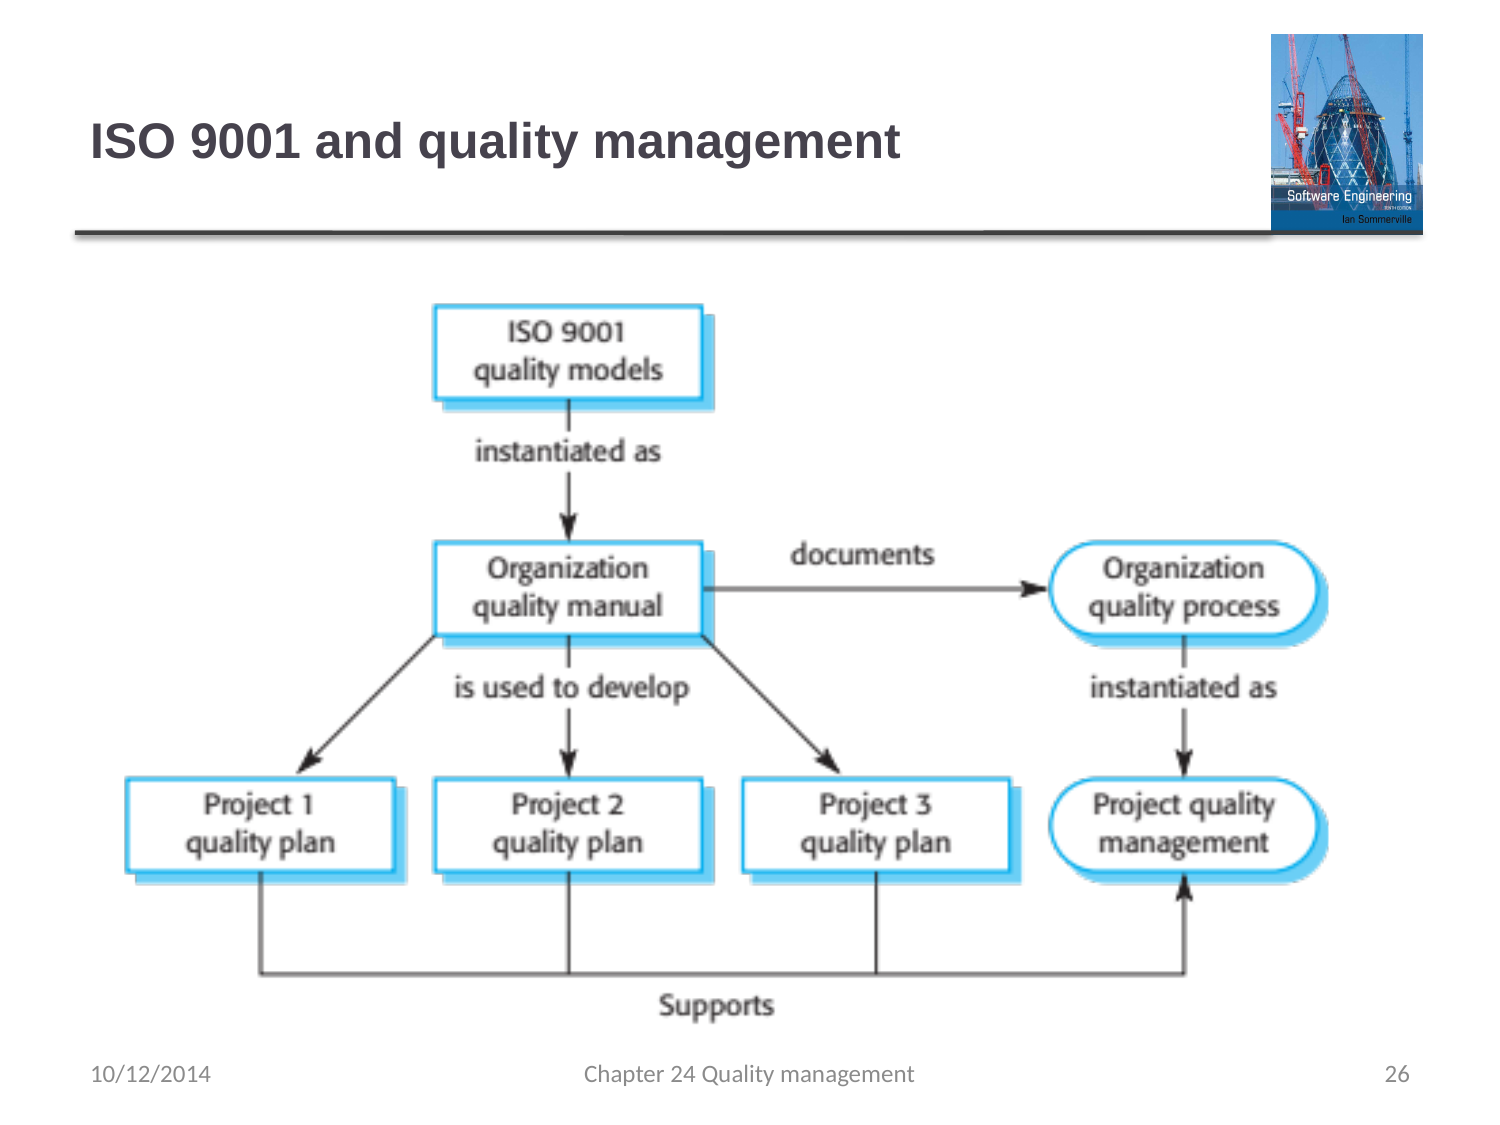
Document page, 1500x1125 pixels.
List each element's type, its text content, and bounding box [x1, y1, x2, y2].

title ISO 9001 and quality management [74, 44, 1272, 233]
footer Chapter 24 Quality management [512, 1042, 988, 1103]
slide_number 26 [1074, 1042, 1425, 1103]
picture [123, 302, 1329, 1025]
picture [1271, 34, 1423, 230]
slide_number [75, 1042, 425, 1103]
